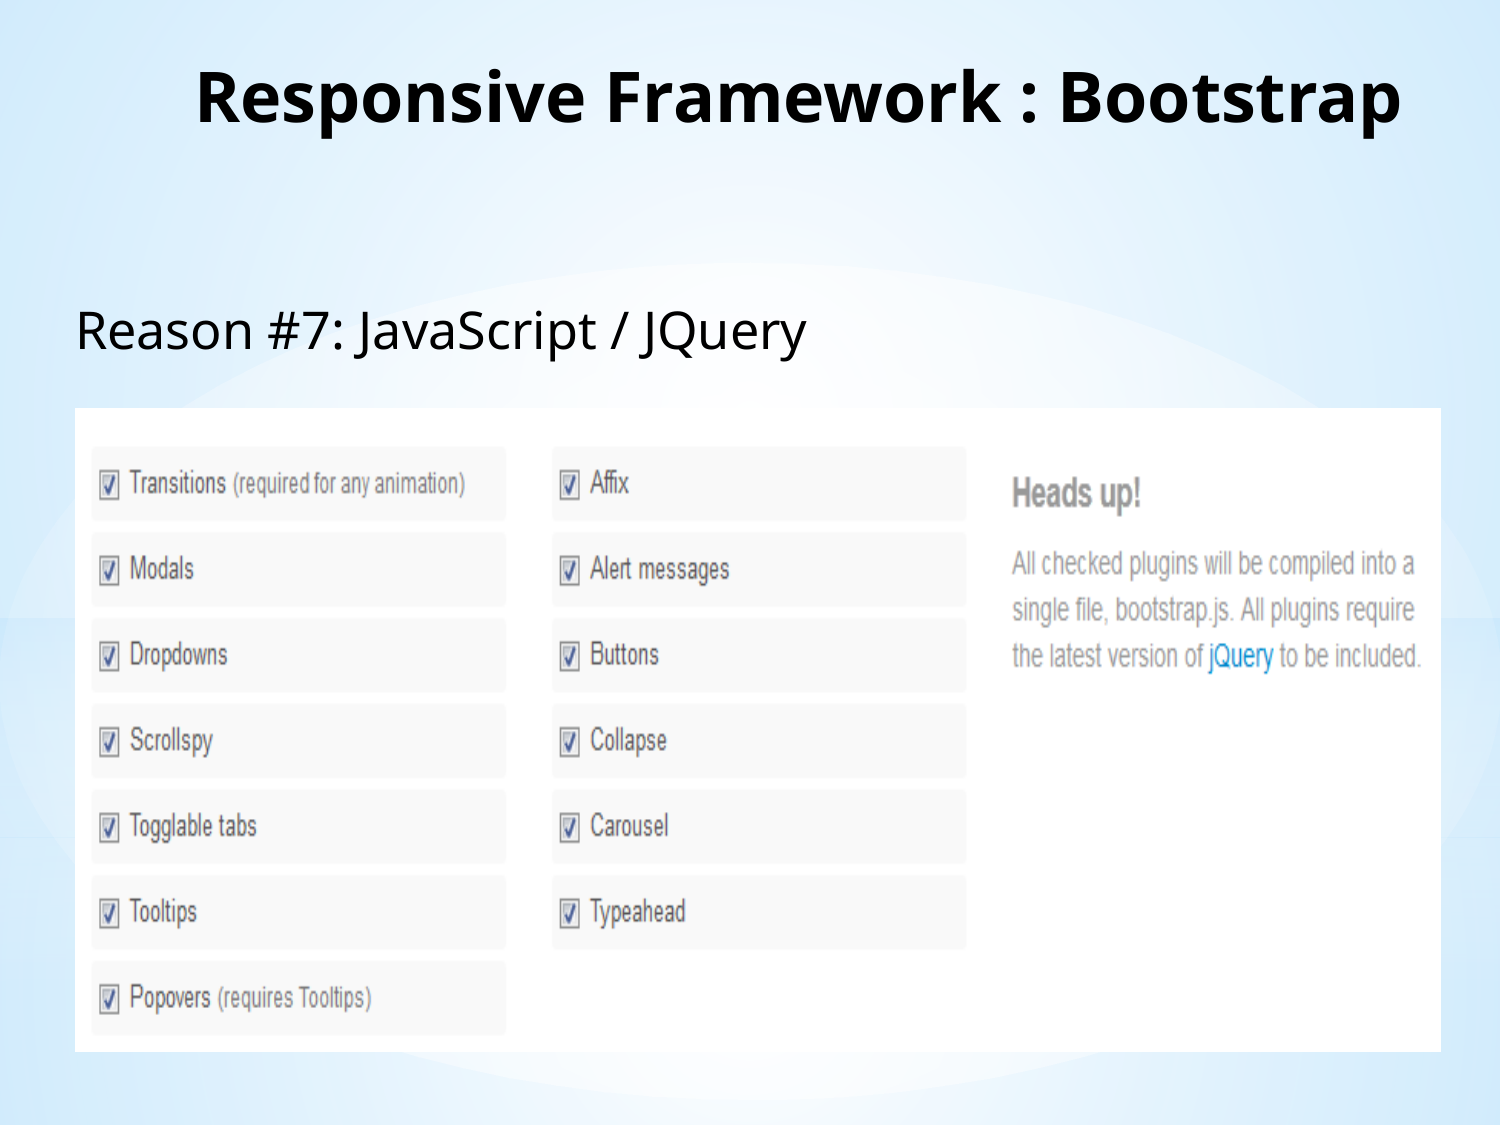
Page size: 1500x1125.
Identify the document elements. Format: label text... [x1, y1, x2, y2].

text_box Reason #7: JavaScript / JQuery [75, 297, 1013, 383]
picture [74, 408, 1441, 1053]
title Responsive Framework : Bootstrap [104, 45, 1419, 185]
